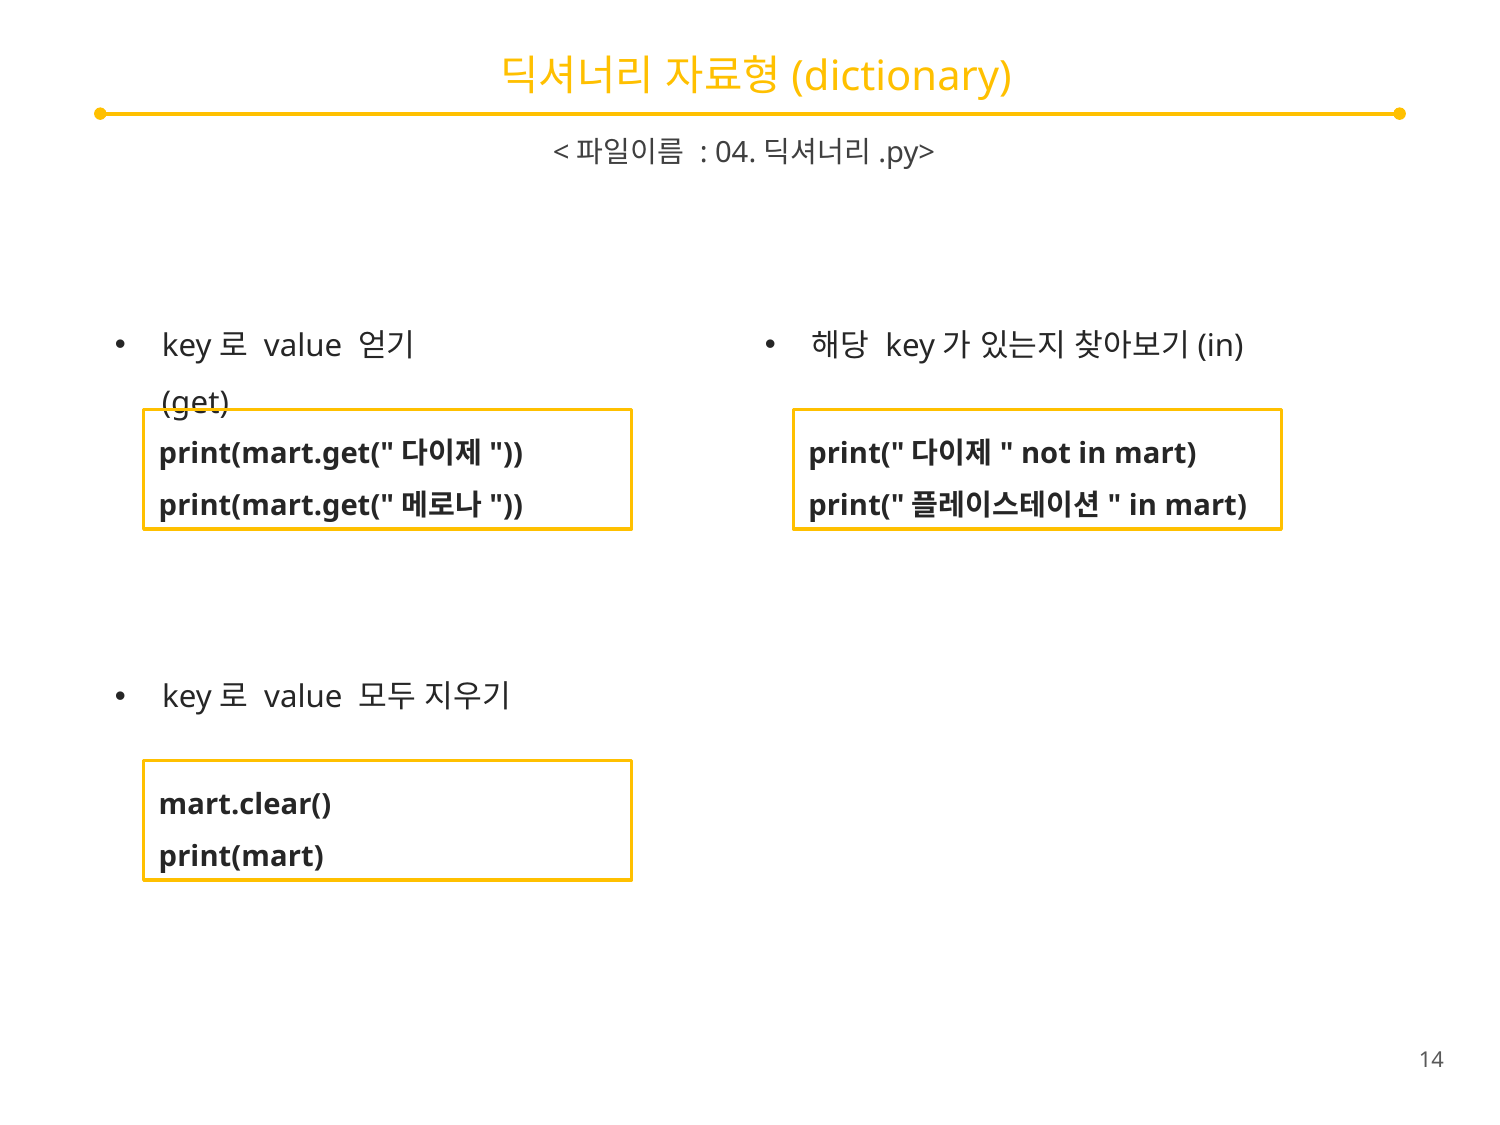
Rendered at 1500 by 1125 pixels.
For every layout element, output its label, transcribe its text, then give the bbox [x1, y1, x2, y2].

text_box <파일이름 : 04.딕셔너리.py> [100, 125, 1388, 176]
text_box key로 value 얻기(get) [100, 299, 476, 427]
text_box key로 value 모두 지우기 [100, 650, 550, 722]
title 딕셔너리 자료형(dictionary) [123, 45, 1388, 102]
text_box print(mart.get("다이제")) print(mart.get("메로나")) [143, 409, 632, 529]
text_box print("다이제" not in mart) print("플레이스테이션" in mart) [793, 409, 1282, 529]
text_box mart.clear() print(mart) [143, 760, 632, 881]
text_box 해당 key가 있는지 찾아보기(in) [750, 299, 1282, 371]
